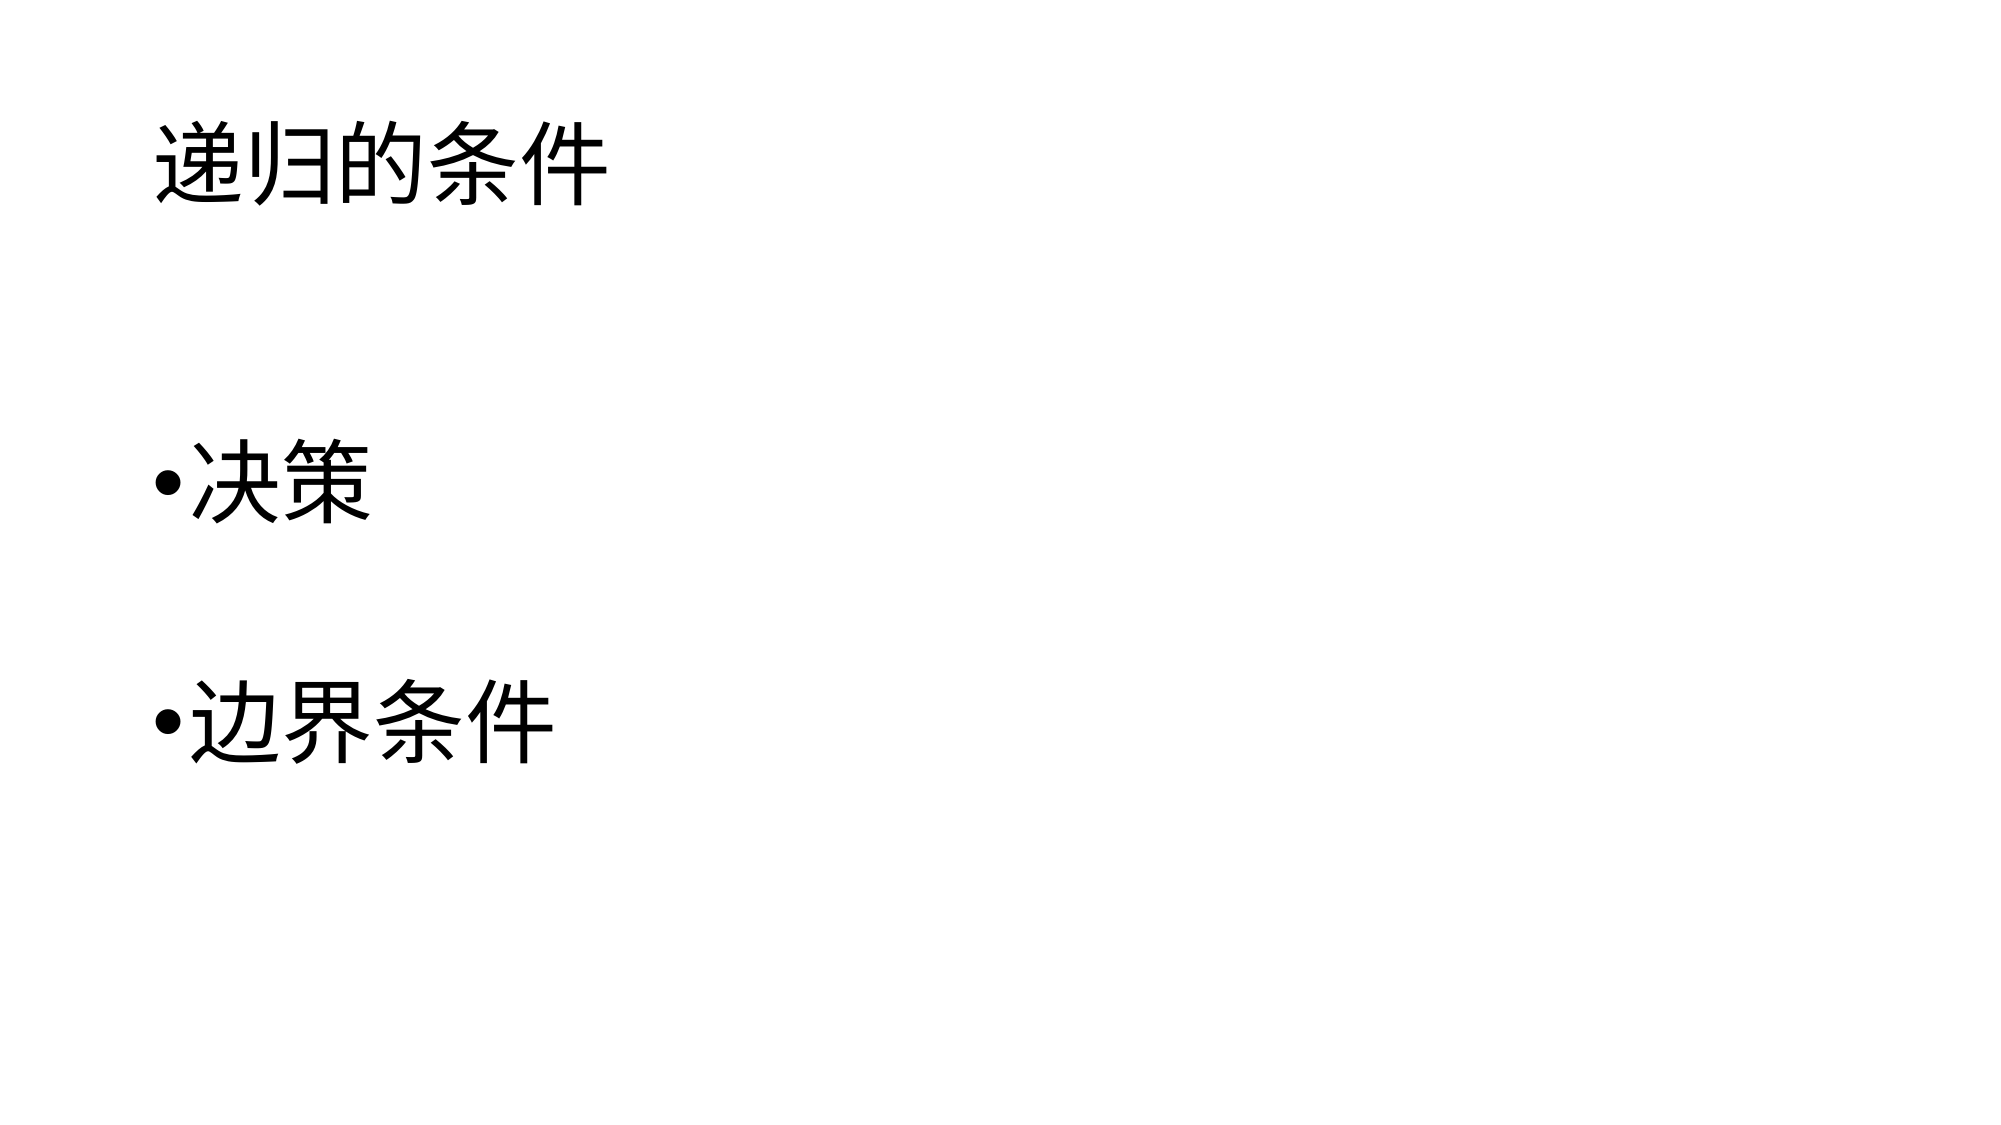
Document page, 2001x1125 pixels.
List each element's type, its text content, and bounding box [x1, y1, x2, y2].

title 递归的条件 [137, 59, 1863, 278]
list 决策 边界条件 [137, 299, 1863, 1014]
